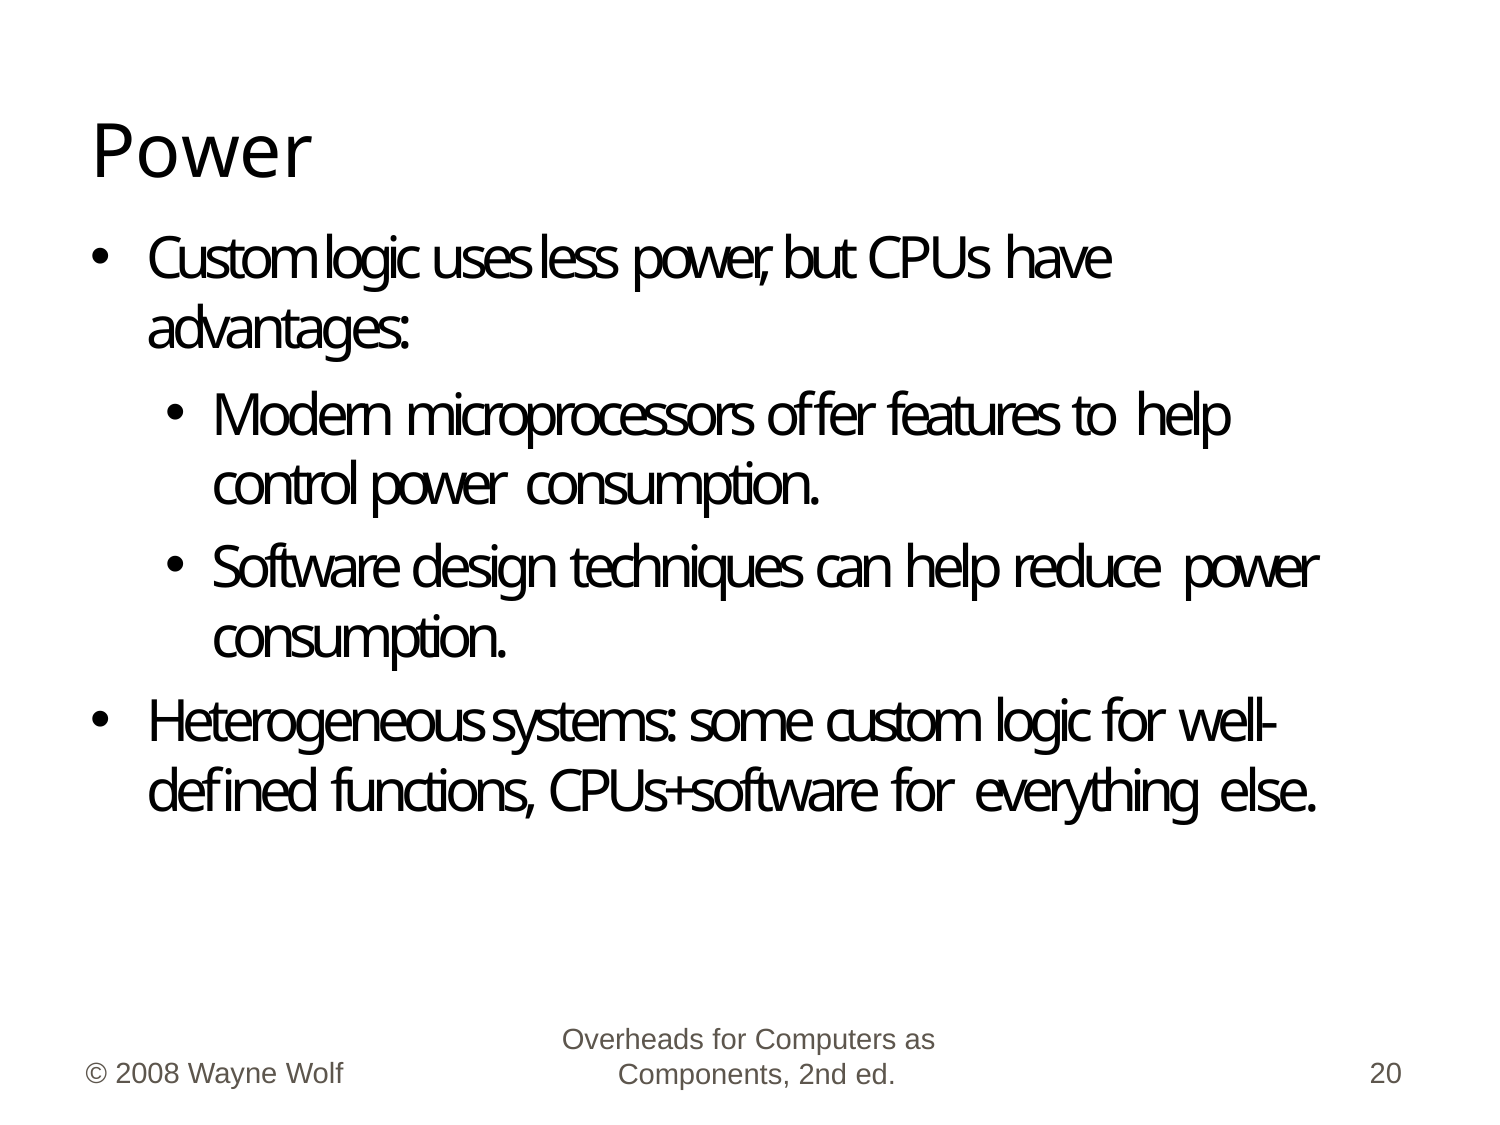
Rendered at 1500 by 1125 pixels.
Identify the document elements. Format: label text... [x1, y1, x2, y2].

slide_number Overheads for Computers as Components, 2nd ed. [559, 1020, 940, 1125]
slide_number 20 [1365, 1054, 1406, 1125]
text_box Custom logic uses less power, but CPUs have advantages: Modern microprocessors offer features to help control power consumption. Software design techniques can help reduce power consumption. Heterogeneous systems: some custom logic for well-defined functions, CPUs+software for everything else. [87, 217, 1378, 824]
footer © 2008 Wayne Wolf [83, 1054, 349, 1125]
title Power [87, 100, 351, 217]
